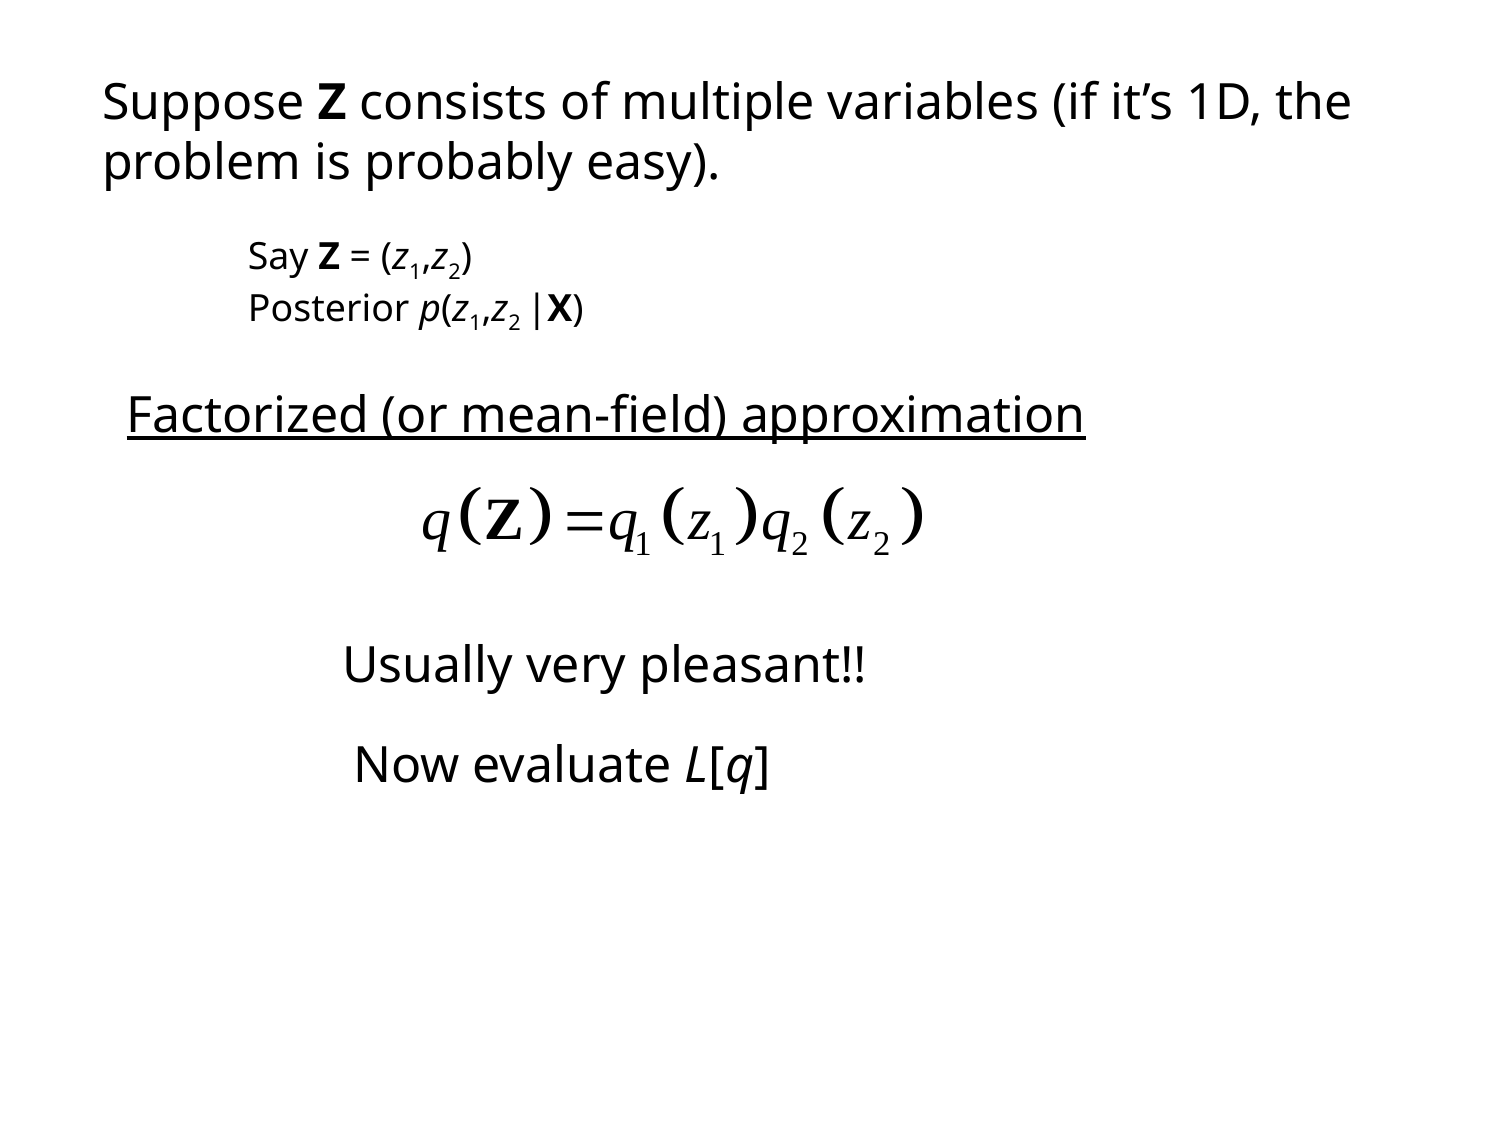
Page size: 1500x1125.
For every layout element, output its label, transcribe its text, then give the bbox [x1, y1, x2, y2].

text_box Suppose Z consists of multiple variables (if it’s 1D, the problem is probably easy). [87, 62, 1463, 198]
text_box Now evaluate L[q] [338, 724, 786, 800]
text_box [412, 474, 928, 576]
text_box Say Z = (z1,z2) Posterior p(z1,z2 |X) [233, 224, 599, 342]
text_box Factorized (or mean-field) approximation [111, 374, 1102, 450]
text_box Usually very pleasant!! [327, 624, 883, 700]
